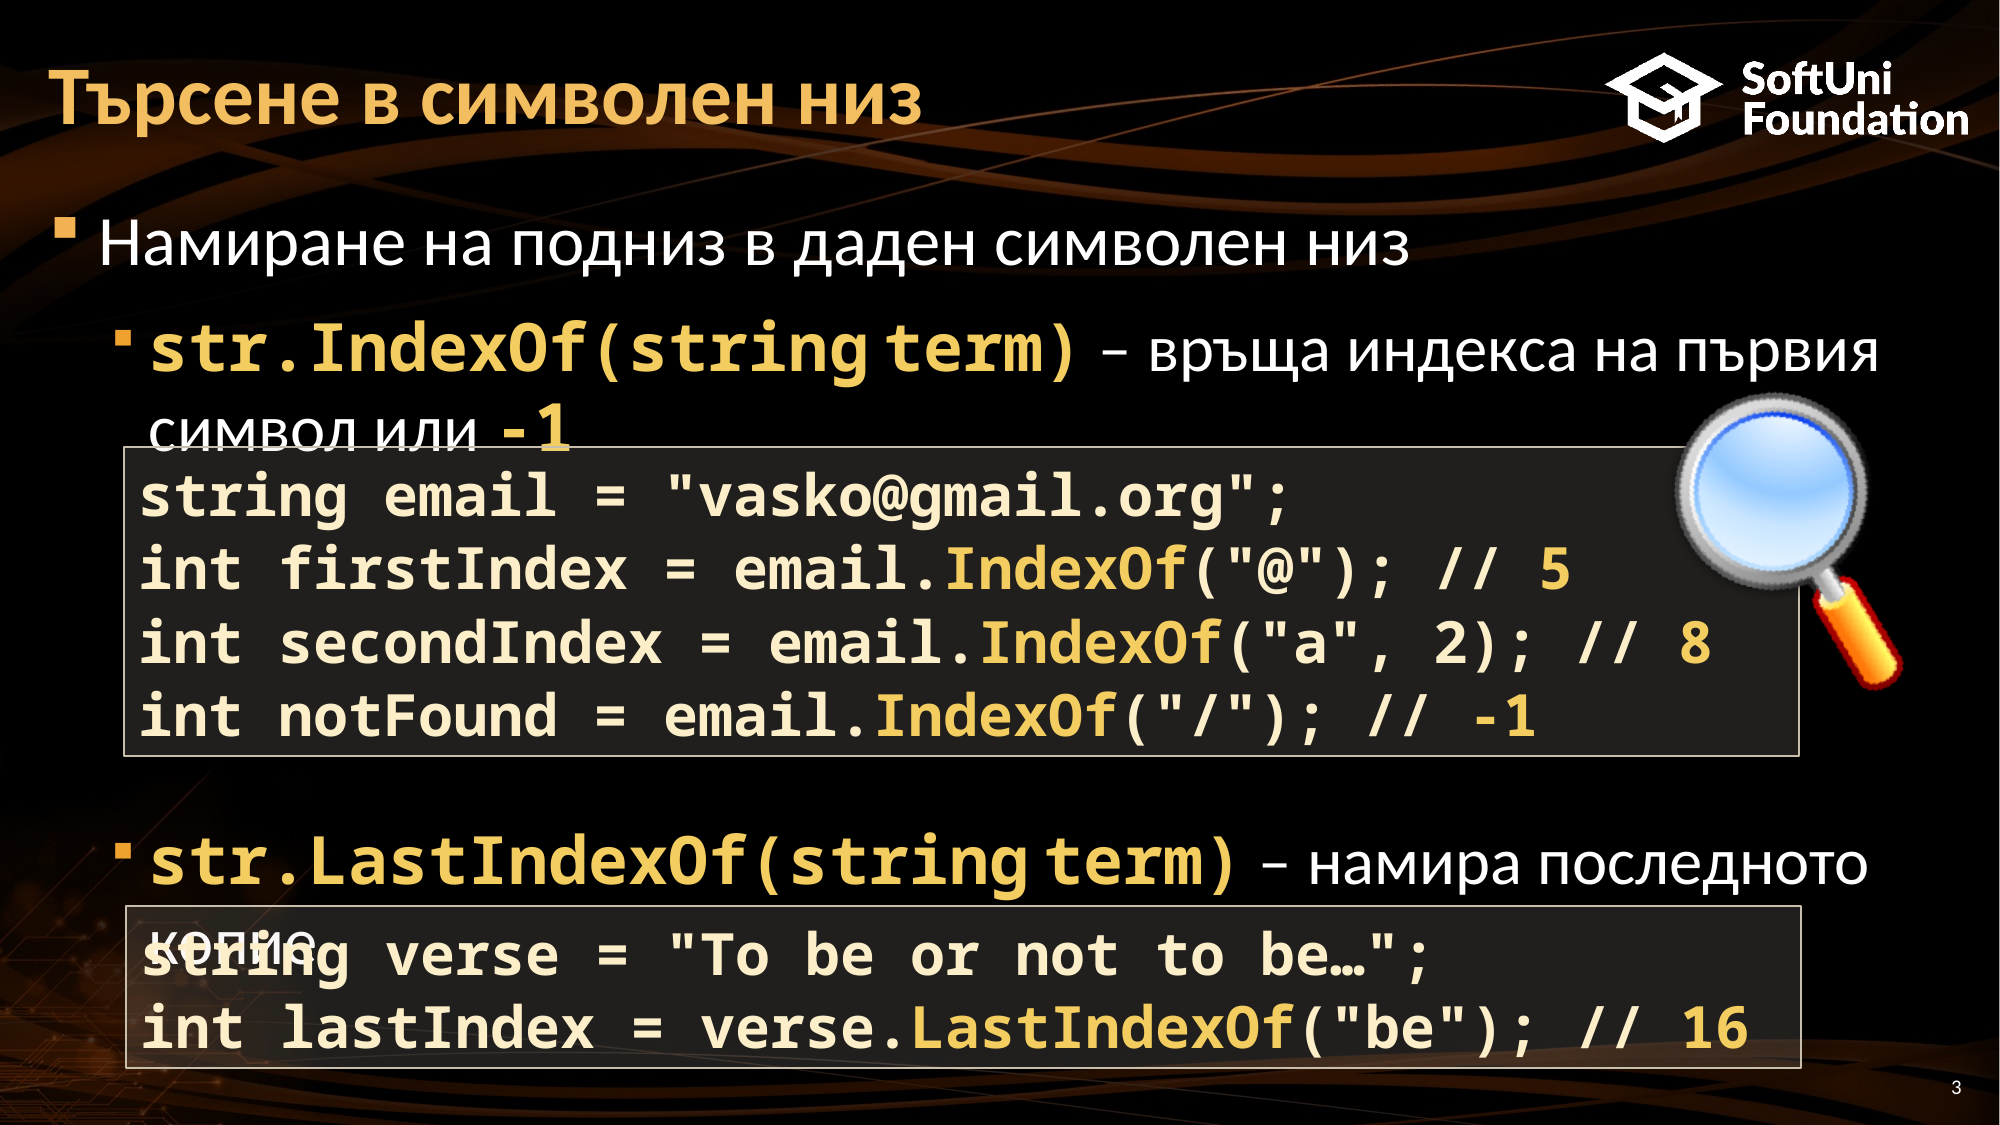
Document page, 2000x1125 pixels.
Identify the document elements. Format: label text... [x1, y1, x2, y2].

list Намиране на подниз в даден символен низ str.IndexOf(string term) – връща индекса на първия символ или -1 str.LastIndexOf(string term) – намира последното копие [31, 188, 1968, 1103]
text_box string verse = "To be or not to be…"; int lastIndex = verse.LastIndexOf("be"); // 16 [125, 905, 1801, 1068]
picture [0, 0, 2000, 1125]
text_box string email = "vasko@gmail.org"; int firstIndex = email.IndexOf("@"); // 5 int secondIndex = email.IndexOf("a", 2); // 8 int notFound = email.IndexOf("/"); // -1 [124, 447, 1799, 756]
title Търсене в символен низ [30, 6, 1602, 189]
